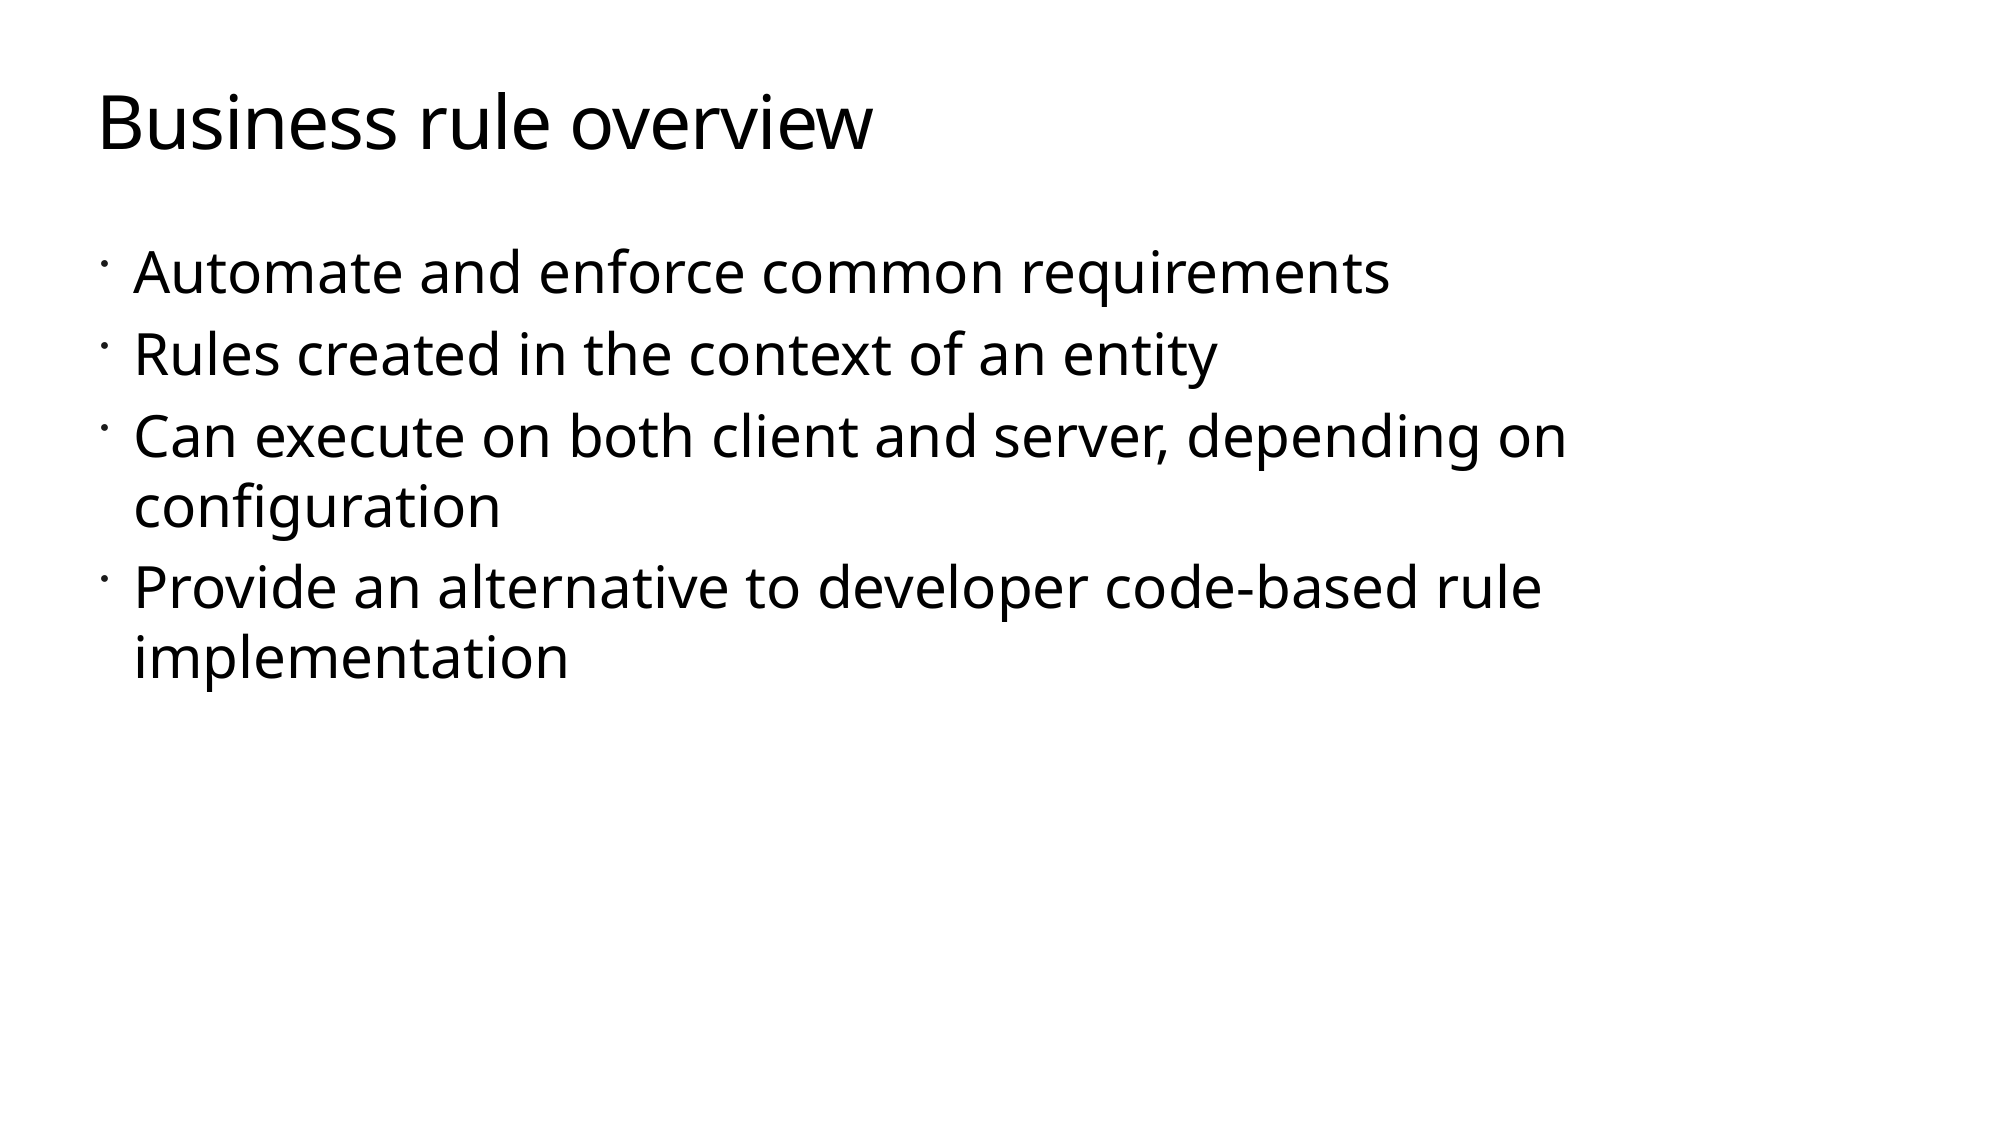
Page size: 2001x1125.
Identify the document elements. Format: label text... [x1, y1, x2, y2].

title Business rule overview [96, 75, 1904, 166]
list Automate and enforce common requirements Rules created in the context of an entity Can execute on both client and server, depending on configuration Provide an alternative to developer code-based rule implementation [95, 235, 1904, 561]
